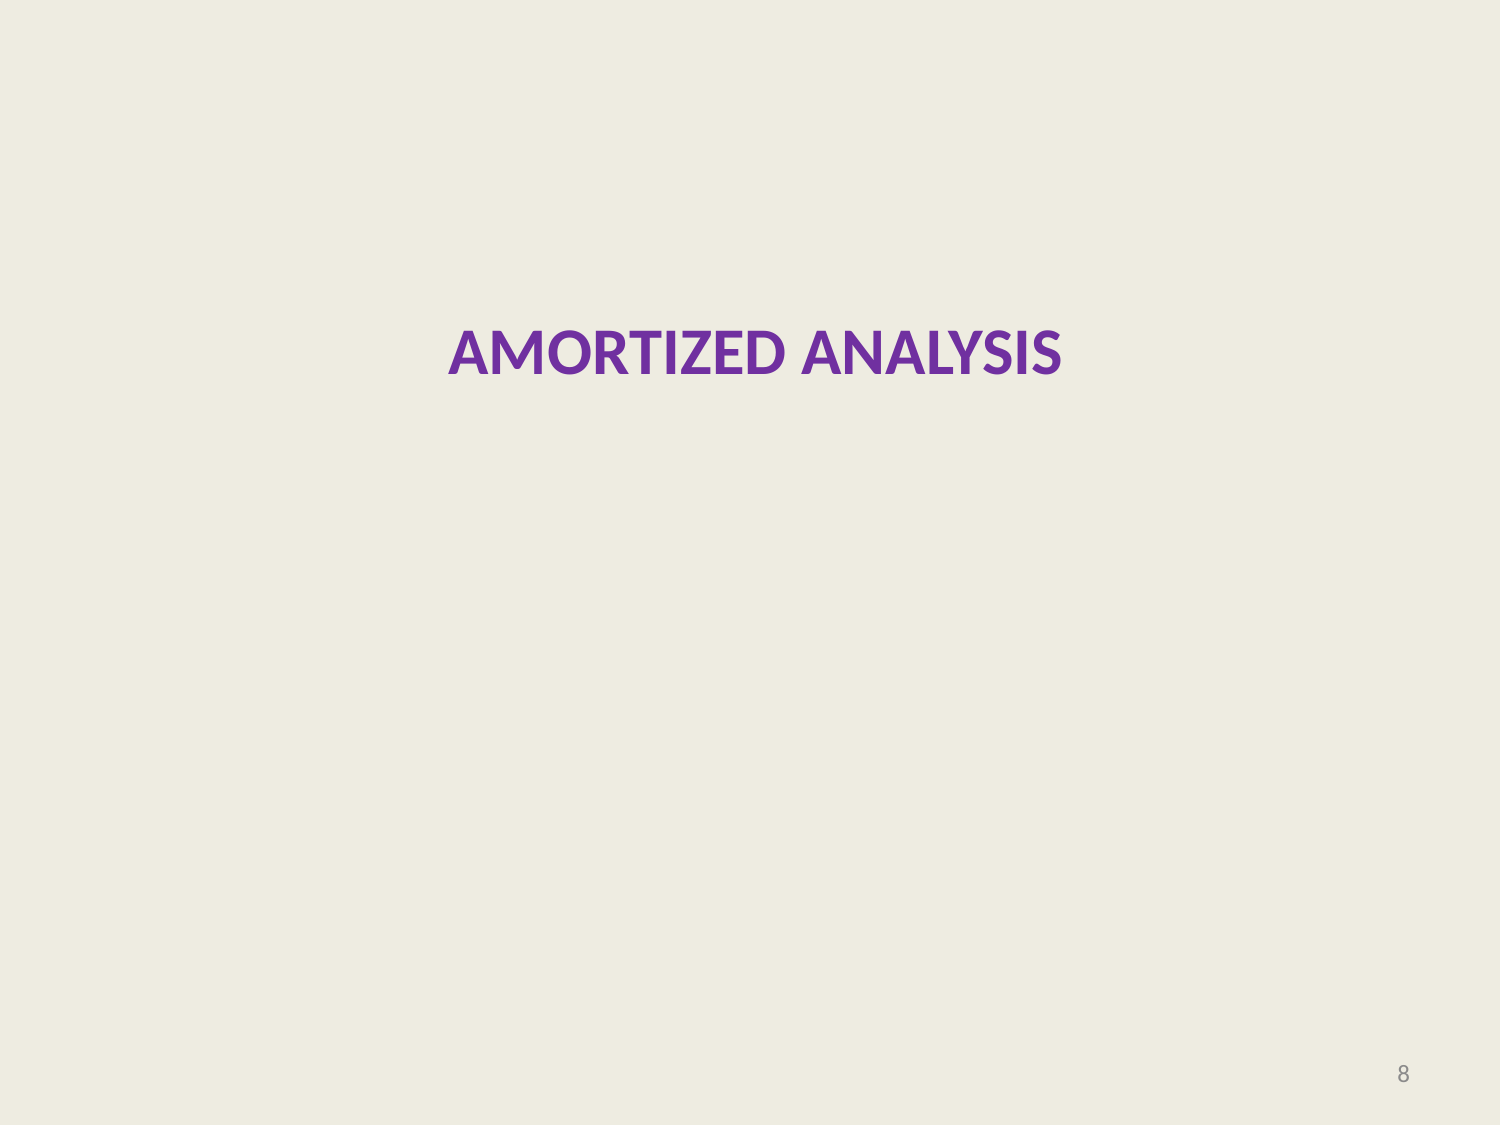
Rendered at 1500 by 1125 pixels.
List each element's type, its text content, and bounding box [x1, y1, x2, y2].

title Amortized Analysis [118, 299, 1394, 524]
slide_number 8 [1074, 1042, 1425, 1103]
